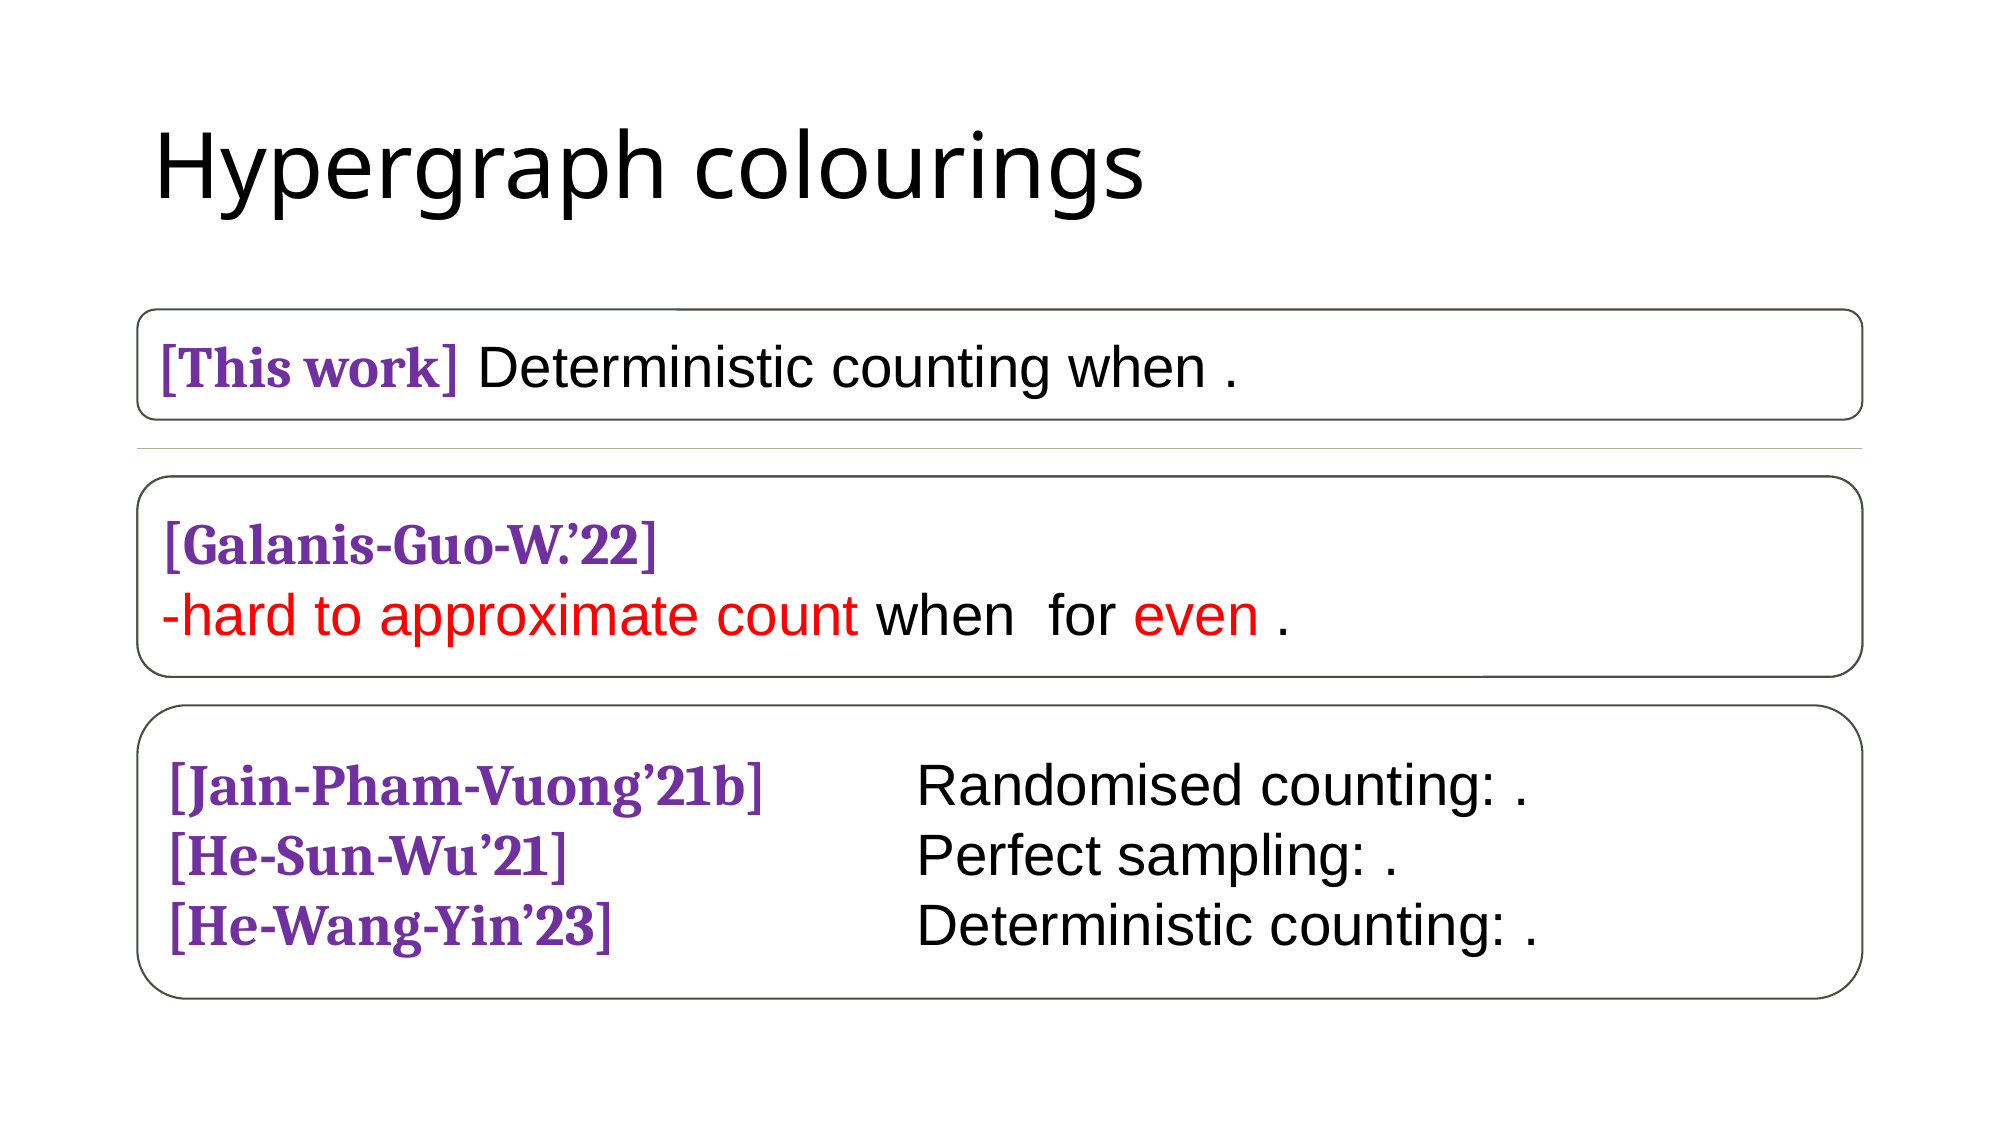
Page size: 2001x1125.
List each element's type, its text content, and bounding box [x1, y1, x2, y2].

title Hypergraph colourings [137, 59, 1863, 278]
